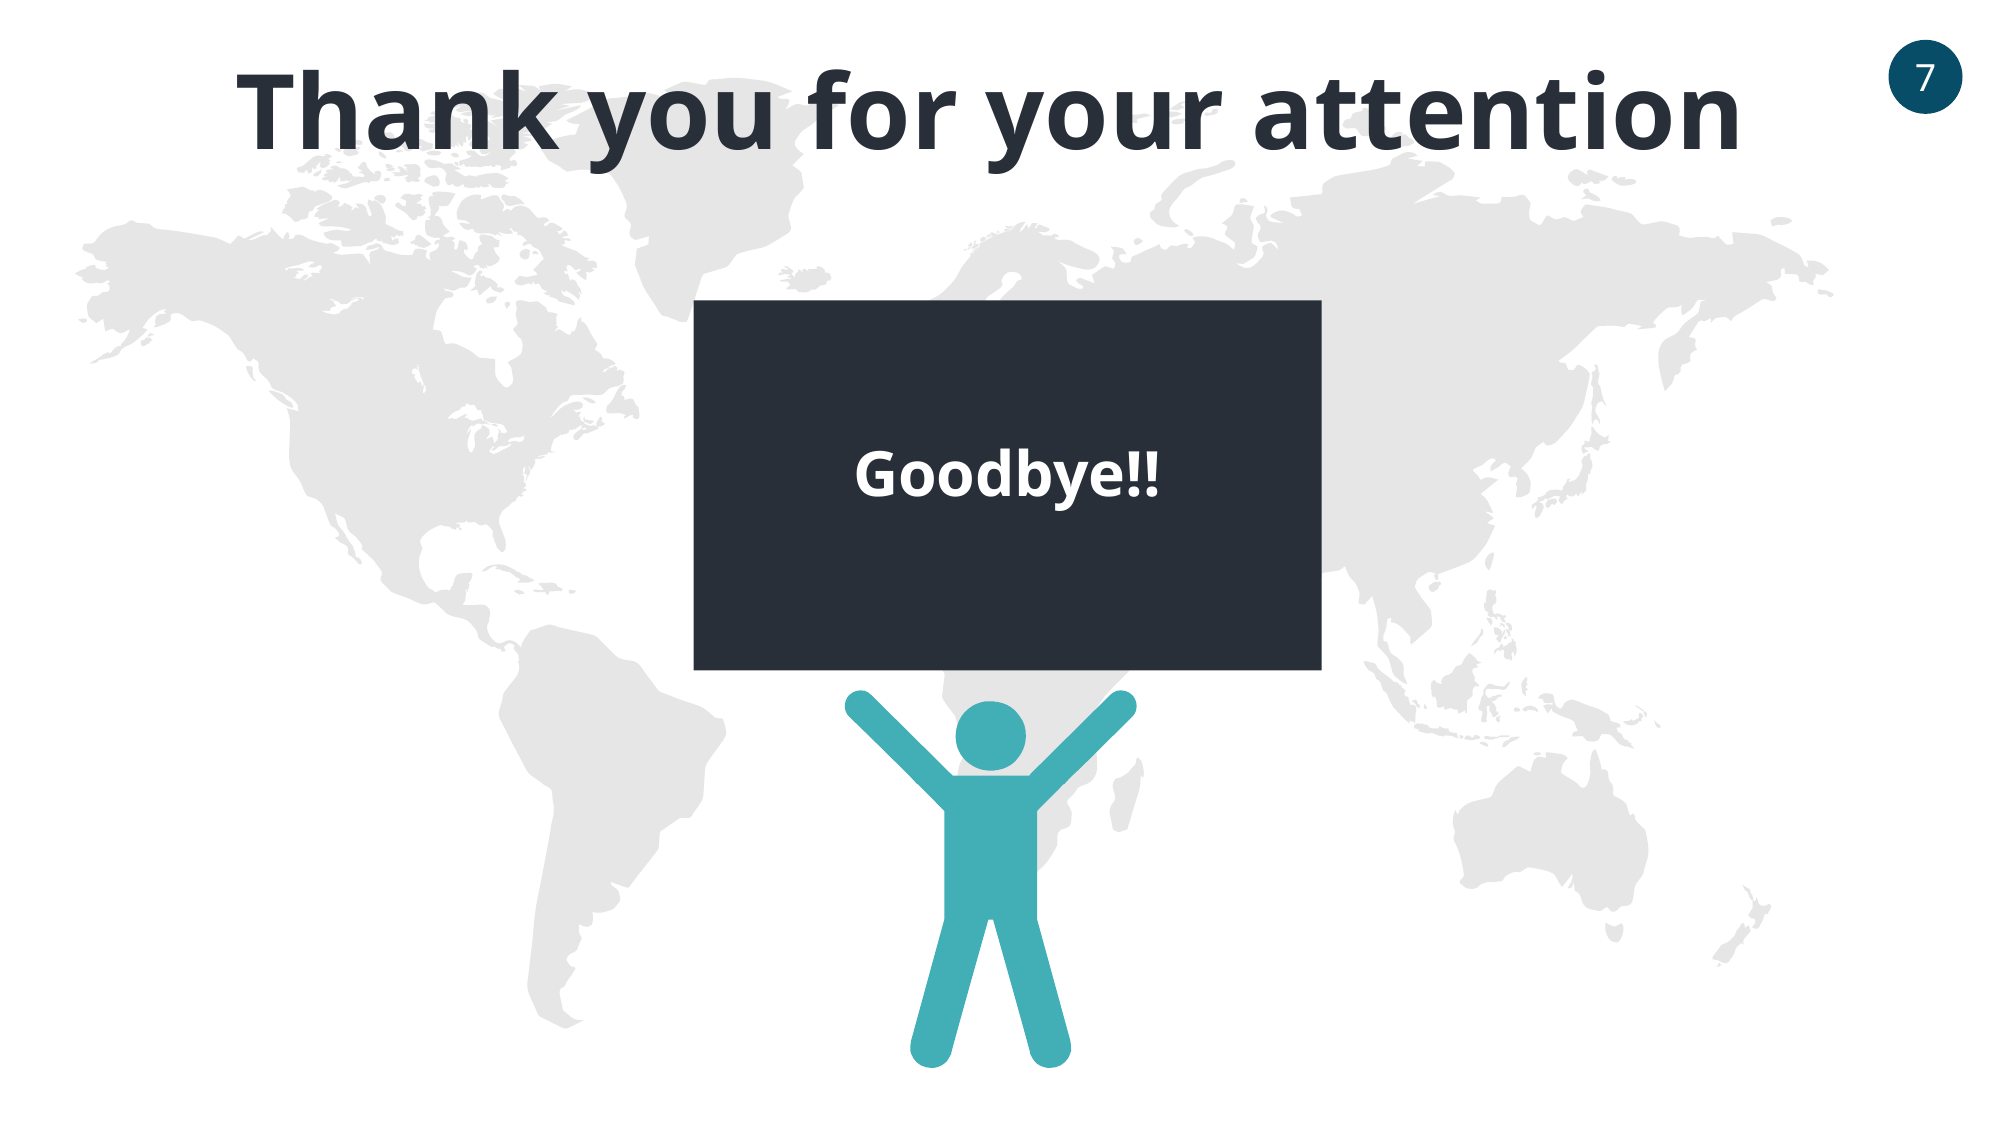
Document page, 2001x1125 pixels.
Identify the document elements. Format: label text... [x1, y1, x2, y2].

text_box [842, 689, 1139, 1068]
text_box Thank you for your attention [197, 38, 1785, 76]
text_box 7 [1887, 38, 1964, 115]
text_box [74, 76, 1834, 1030]
